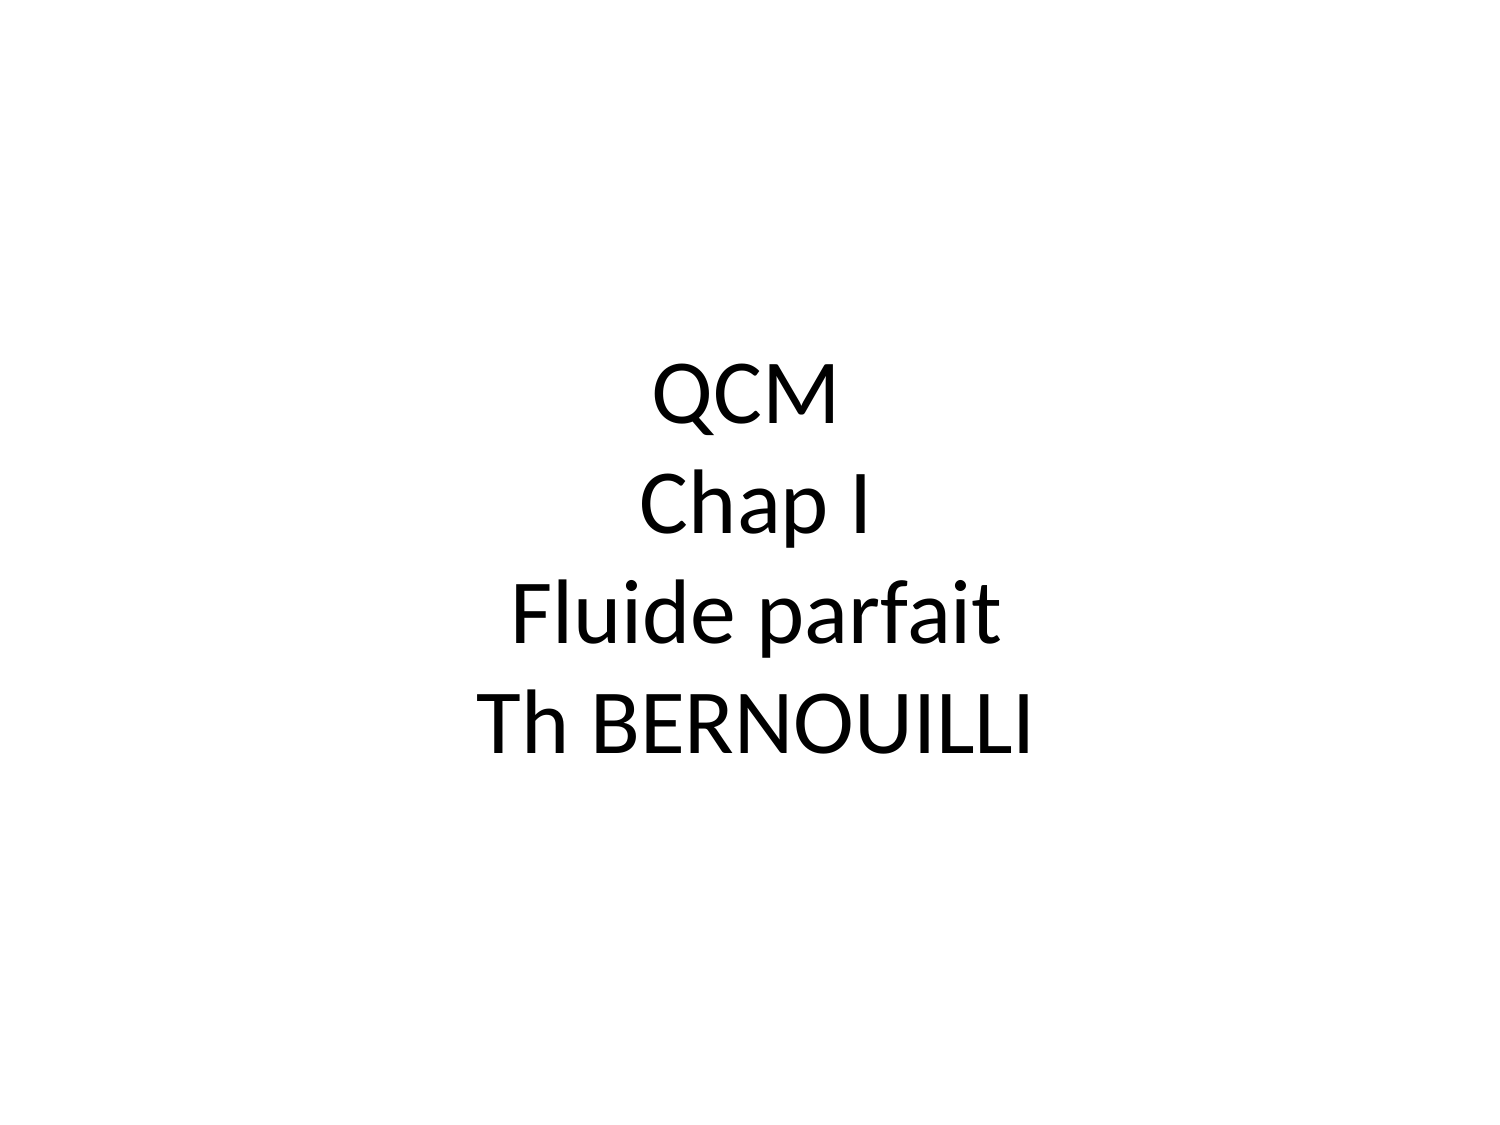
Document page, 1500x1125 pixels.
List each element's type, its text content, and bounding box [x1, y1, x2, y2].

title QCM Chap I Fluide parfait Th BERNOUILLI [88, 269, 1425, 835]
